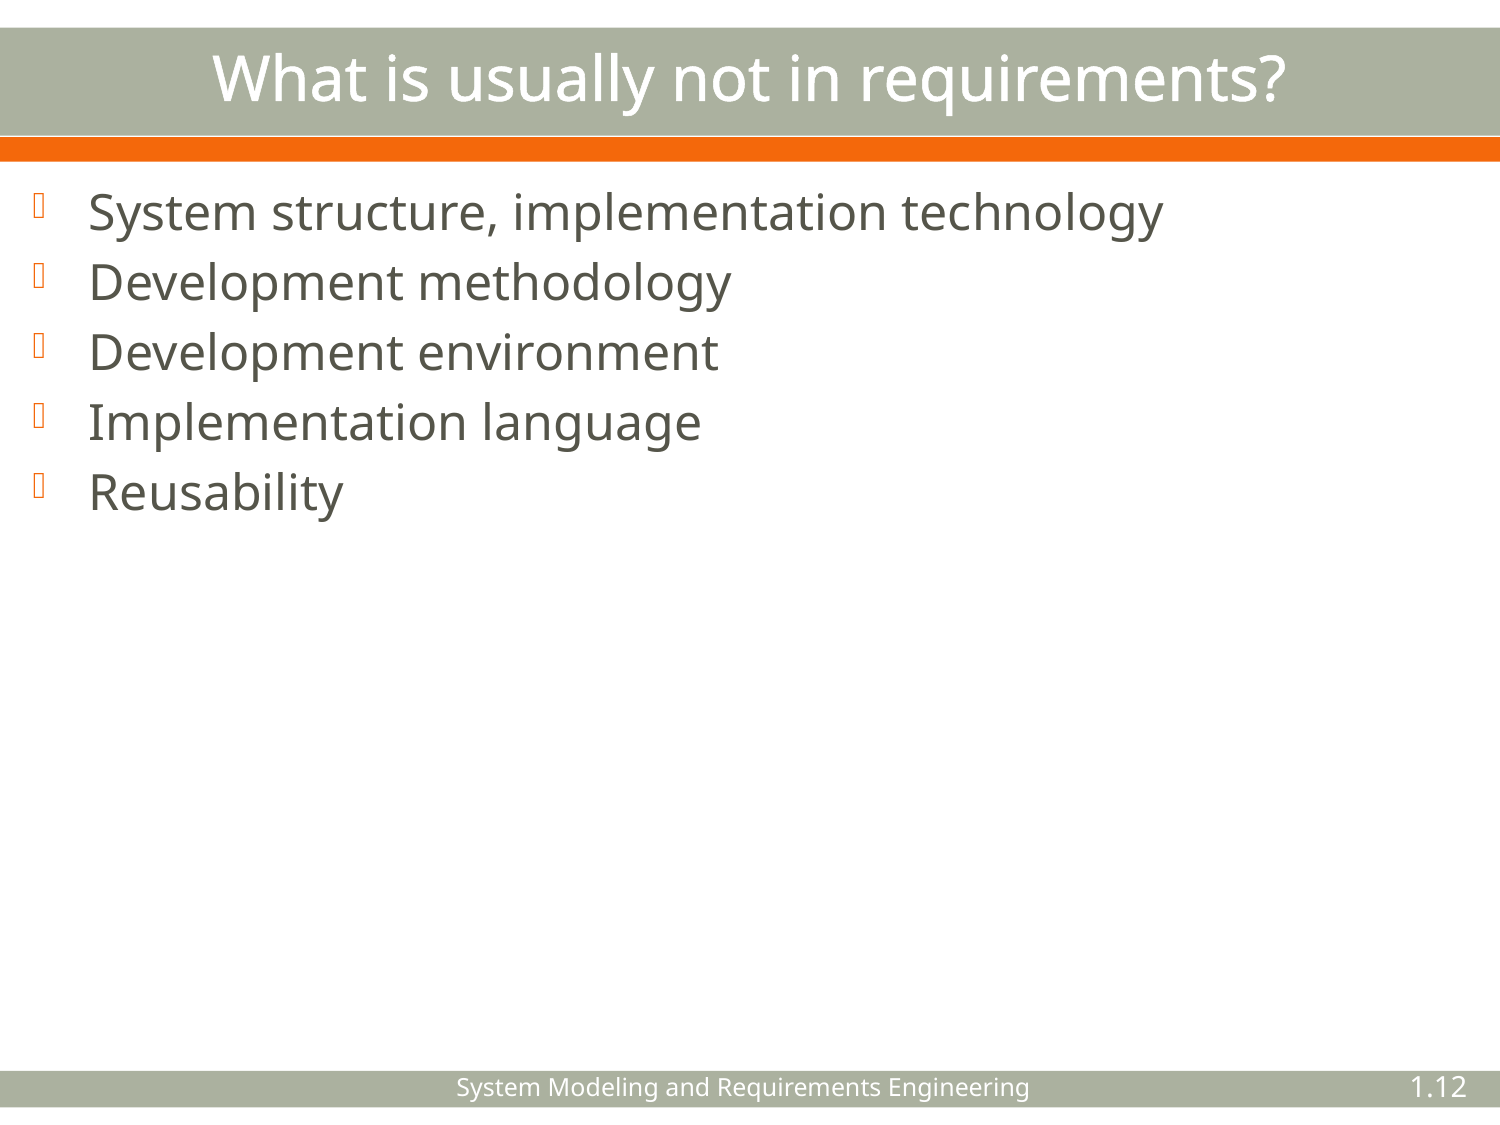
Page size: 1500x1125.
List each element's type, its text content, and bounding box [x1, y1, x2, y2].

list System structure, implementation technology Development methodology Development environment Implementation language Reusability [17, 172, 1483, 1059]
slide_number 1.12 [1222, 1058, 1483, 1119]
footer System Modeling and Requirements Engineering [348, 1058, 1140, 1119]
title What is usually not in requirements? [0, 29, 1500, 123]
